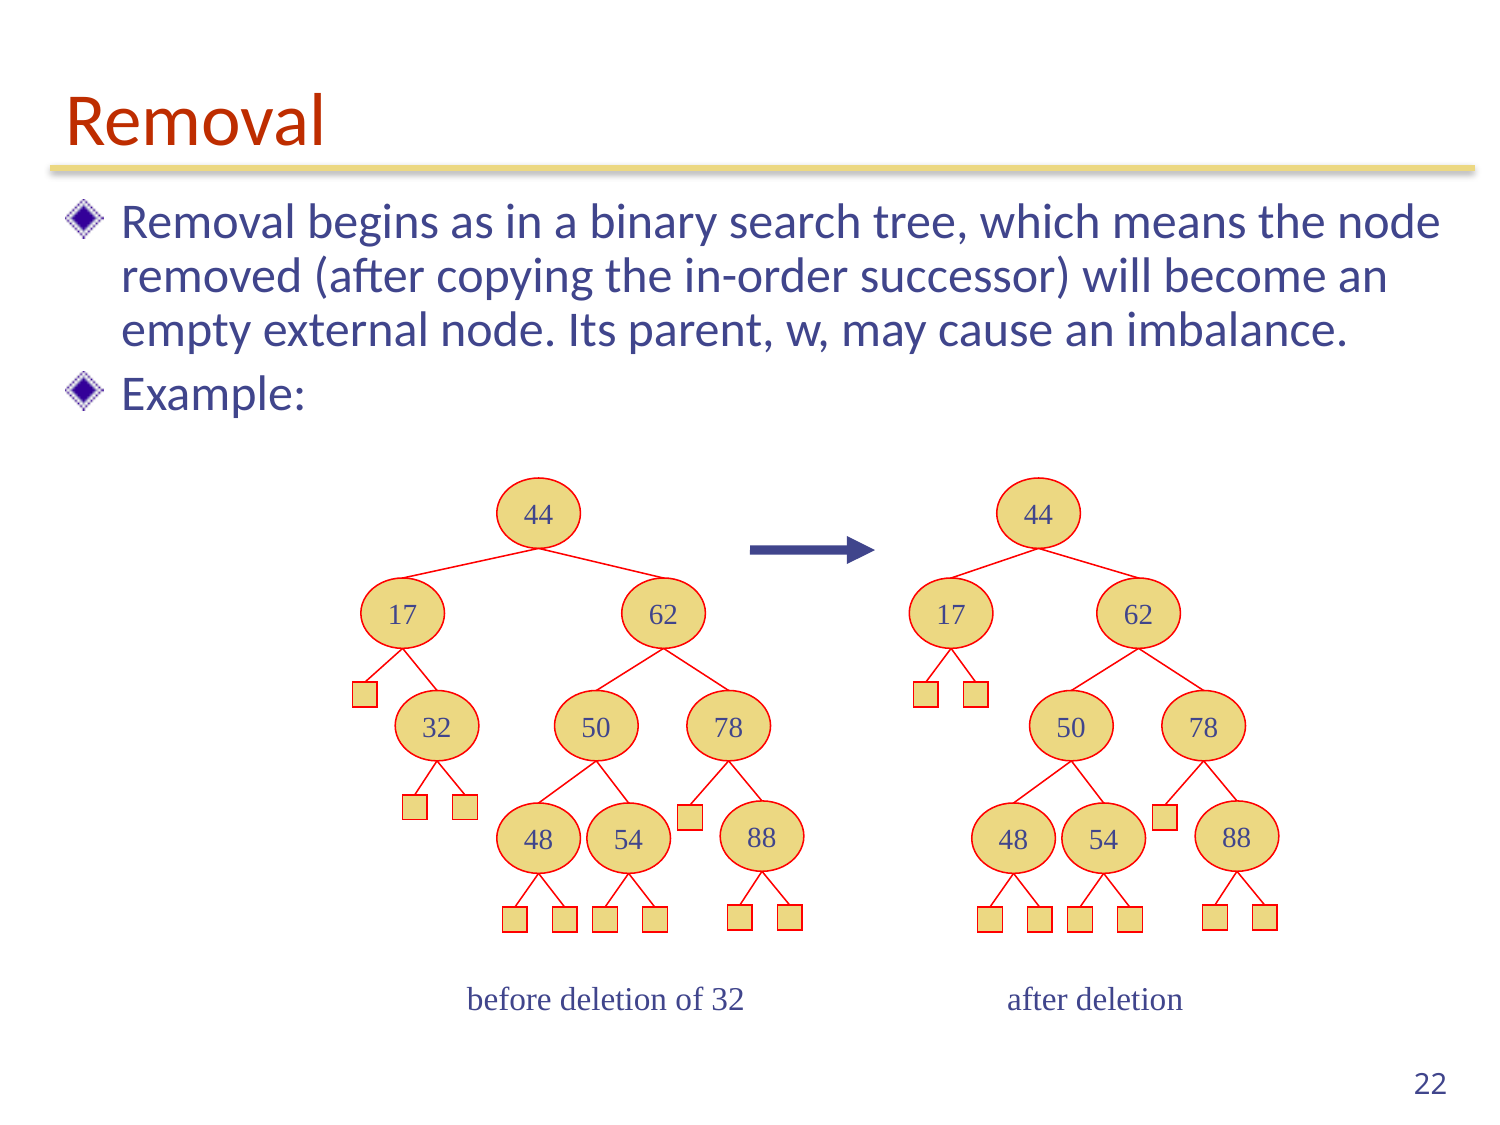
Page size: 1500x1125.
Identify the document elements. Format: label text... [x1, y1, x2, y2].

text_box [1013, 758, 1070, 806]
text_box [950, 646, 976, 683]
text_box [1038, 546, 1139, 581]
text_box after deletion [992, 969, 1199, 1025]
text_box [963, 682, 989, 708]
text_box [1071, 646, 1139, 693]
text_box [1013, 871, 1041, 908]
text_box 54 [1061, 803, 1146, 869]
title Removal [49, 49, 1476, 168]
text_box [1071, 758, 1104, 806]
text_box [1027, 907, 1053, 933]
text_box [1204, 758, 1238, 804]
text_box 17 [909, 578, 993, 644]
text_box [989, 871, 1011, 908]
picture [65, 199, 104, 239]
text_box 48 [971, 803, 1056, 869]
text_box [913, 682, 939, 708]
text_box 78 [1161, 690, 1246, 757]
text_box before deletion of 32 [452, 969, 761, 1025]
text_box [1236, 869, 1265, 906]
text_box [808, 543, 875, 557]
text_box 62 [1096, 578, 1181, 644]
text_box 44 [996, 477, 1081, 544]
text_box 88 [1195, 801, 1279, 867]
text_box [925, 646, 948, 683]
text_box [1103, 871, 1131, 908]
text_box [1202, 905, 1228, 931]
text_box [1164, 758, 1204, 806]
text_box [351, 479, 803, 933]
text_box [1067, 907, 1093, 933]
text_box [1141, 646, 1204, 693]
text_box [977, 907, 1003, 933]
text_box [950, 546, 1036, 581]
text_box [1079, 871, 1101, 908]
text_box 50 [1029, 690, 1114, 757]
list Removal begins as in a binary search tree, which means the node removed (after copying the in-order successor) will become an empty external node. Its parent, w, may cause an imbalance. Example: [49, 187, 1476, 1038]
picture [65, 371, 104, 411]
text_box [1152, 805, 1178, 831]
text_box [1117, 907, 1143, 933]
slide_number 22 [1149, 1037, 1463, 1113]
text_box [1252, 905, 1278, 931]
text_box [1214, 869, 1234, 906]
